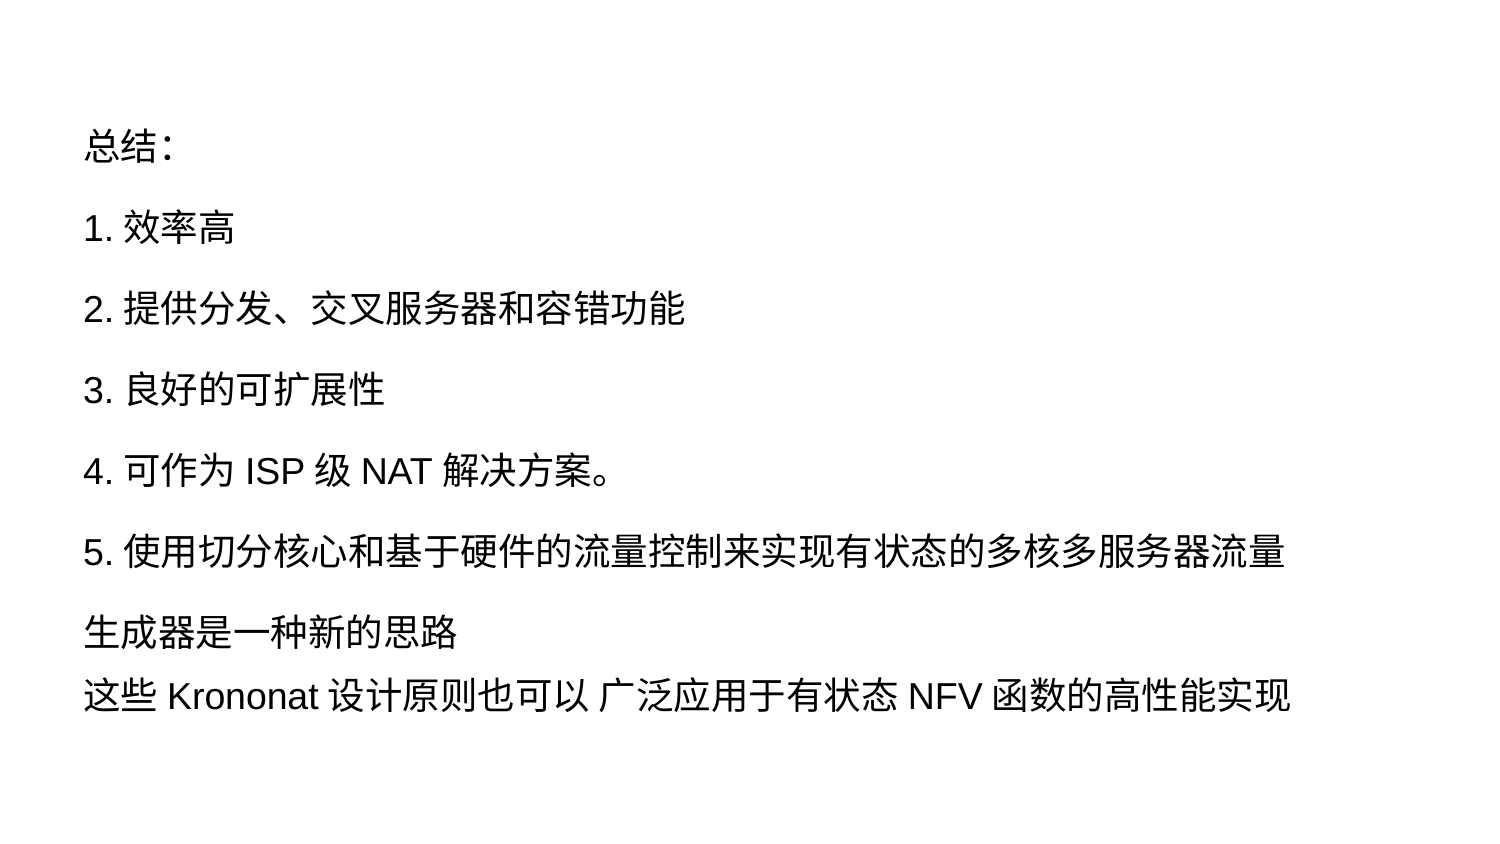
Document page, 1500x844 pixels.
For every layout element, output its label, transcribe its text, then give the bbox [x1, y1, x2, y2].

text_box 总结： 1.效率高 2.提供分发、交叉服务器和容错功能 3.良好的可扩展性 4.可作为ISP级NAT解决方案。 5.使用切分核心和基于硬件的流量控制来实现有状态的多核多服务器流量生成器是一种新的思路 这些Krononat设计原则也可以 广泛应用于有状态NFV函数的高性能实现 [68, 98, 1338, 725]
